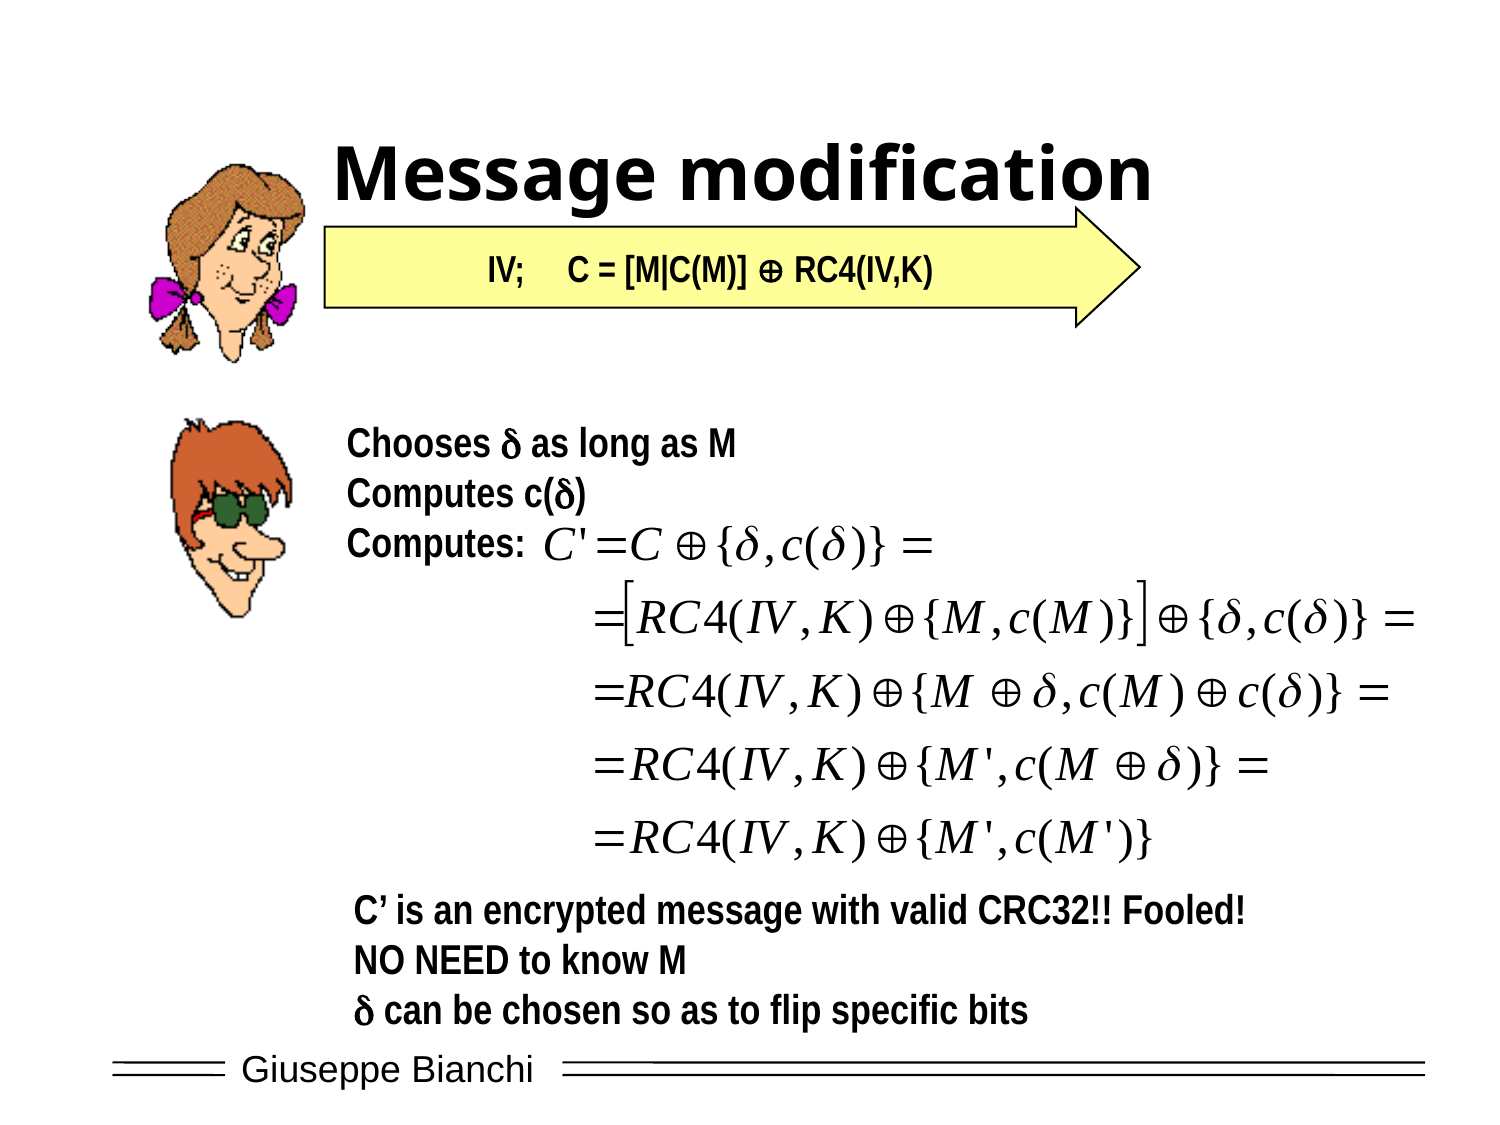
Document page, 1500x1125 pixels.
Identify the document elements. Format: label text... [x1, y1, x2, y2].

text_box IV; C = [M|C(M)]  RC4(IV,K) [324, 207, 1140, 327]
title Message modification [112, 77, 1376, 263]
picture [123, 402, 319, 646]
picture [141, 160, 310, 368]
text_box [536, 515, 1418, 875]
text_box Chooses  as long as M Computes c() Computes: [331, 408, 752, 574]
text_box C’ is an encrypted message with valid CRC32!! Fooled! NO NEED to know M  can be chosen so as to flip specific bits [339, 875, 1263, 1041]
